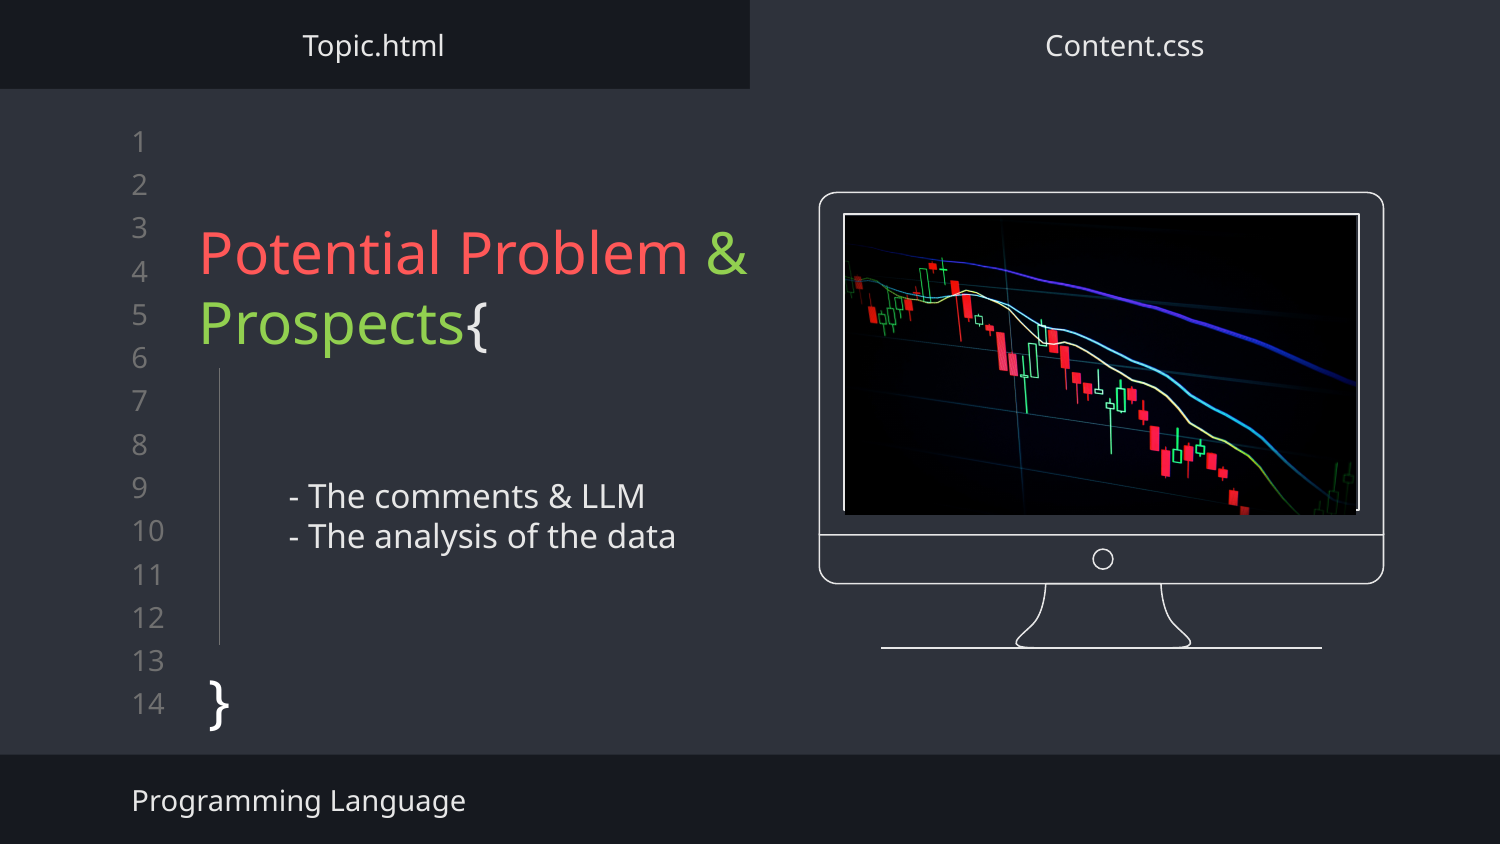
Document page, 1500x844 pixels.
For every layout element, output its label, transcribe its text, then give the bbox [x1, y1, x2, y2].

subtitle Programming Language [116, 770, 915, 829]
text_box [177, 368, 262, 750]
title Potential Problem & Prospects{ [184, 194, 815, 379]
subtitle Content.css [750, 15, 1500, 74]
subtitle Topic.html [0, 15, 749, 74]
subtitle - The comments & LLM - The analysis of the data [273, 386, 748, 644]
picture [845, 216, 1356, 516]
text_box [819, 192, 1384, 649]
